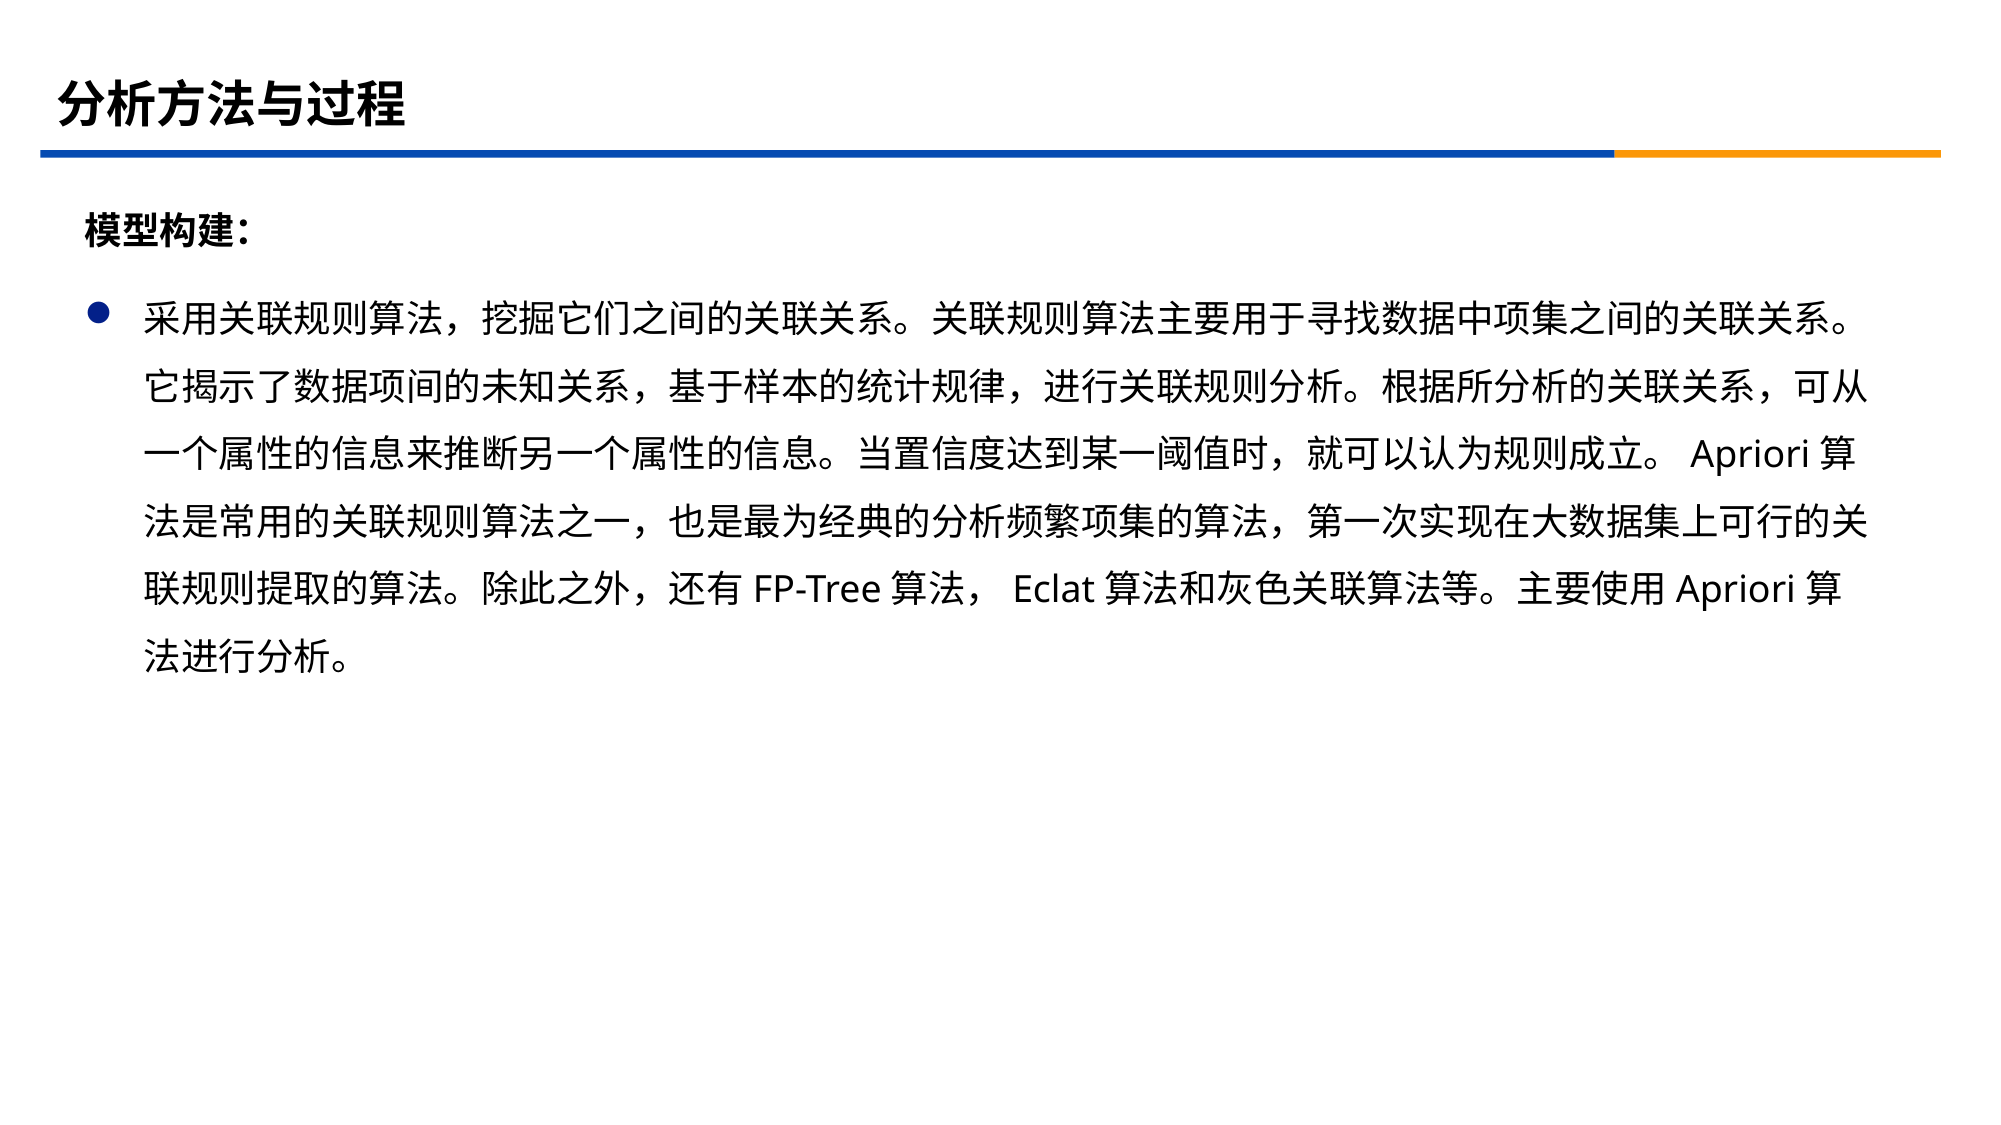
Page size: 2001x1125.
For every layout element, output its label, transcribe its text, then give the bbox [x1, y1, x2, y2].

title 分析方法与过程 [41, 58, 1843, 146]
list 模型构建： 采用关联规则算法，挖掘它们之间的关联关系。关联规则算法主要用于寻找数据中项集之间的关联关系。它揭示了数据项间的未知关系，基于样本的统计规律，进行关联规则分析。根据所分析的关联关系，可从一个属性的信息来推断另一个属性的信息。当置信度达到某一阈值时，就可以认为规则成立。Apriori算法是常用的关联规则算法之一，也是最为经典的分析频繁项集的算法，第一次实现在大数据集上可行的关联规则提取的算法。除此之外，还有FP-Tree算法，Eclat算法和灰色关联算法等。主要使用Apriori算法进行分析。 [69, 176, 1892, 1005]
